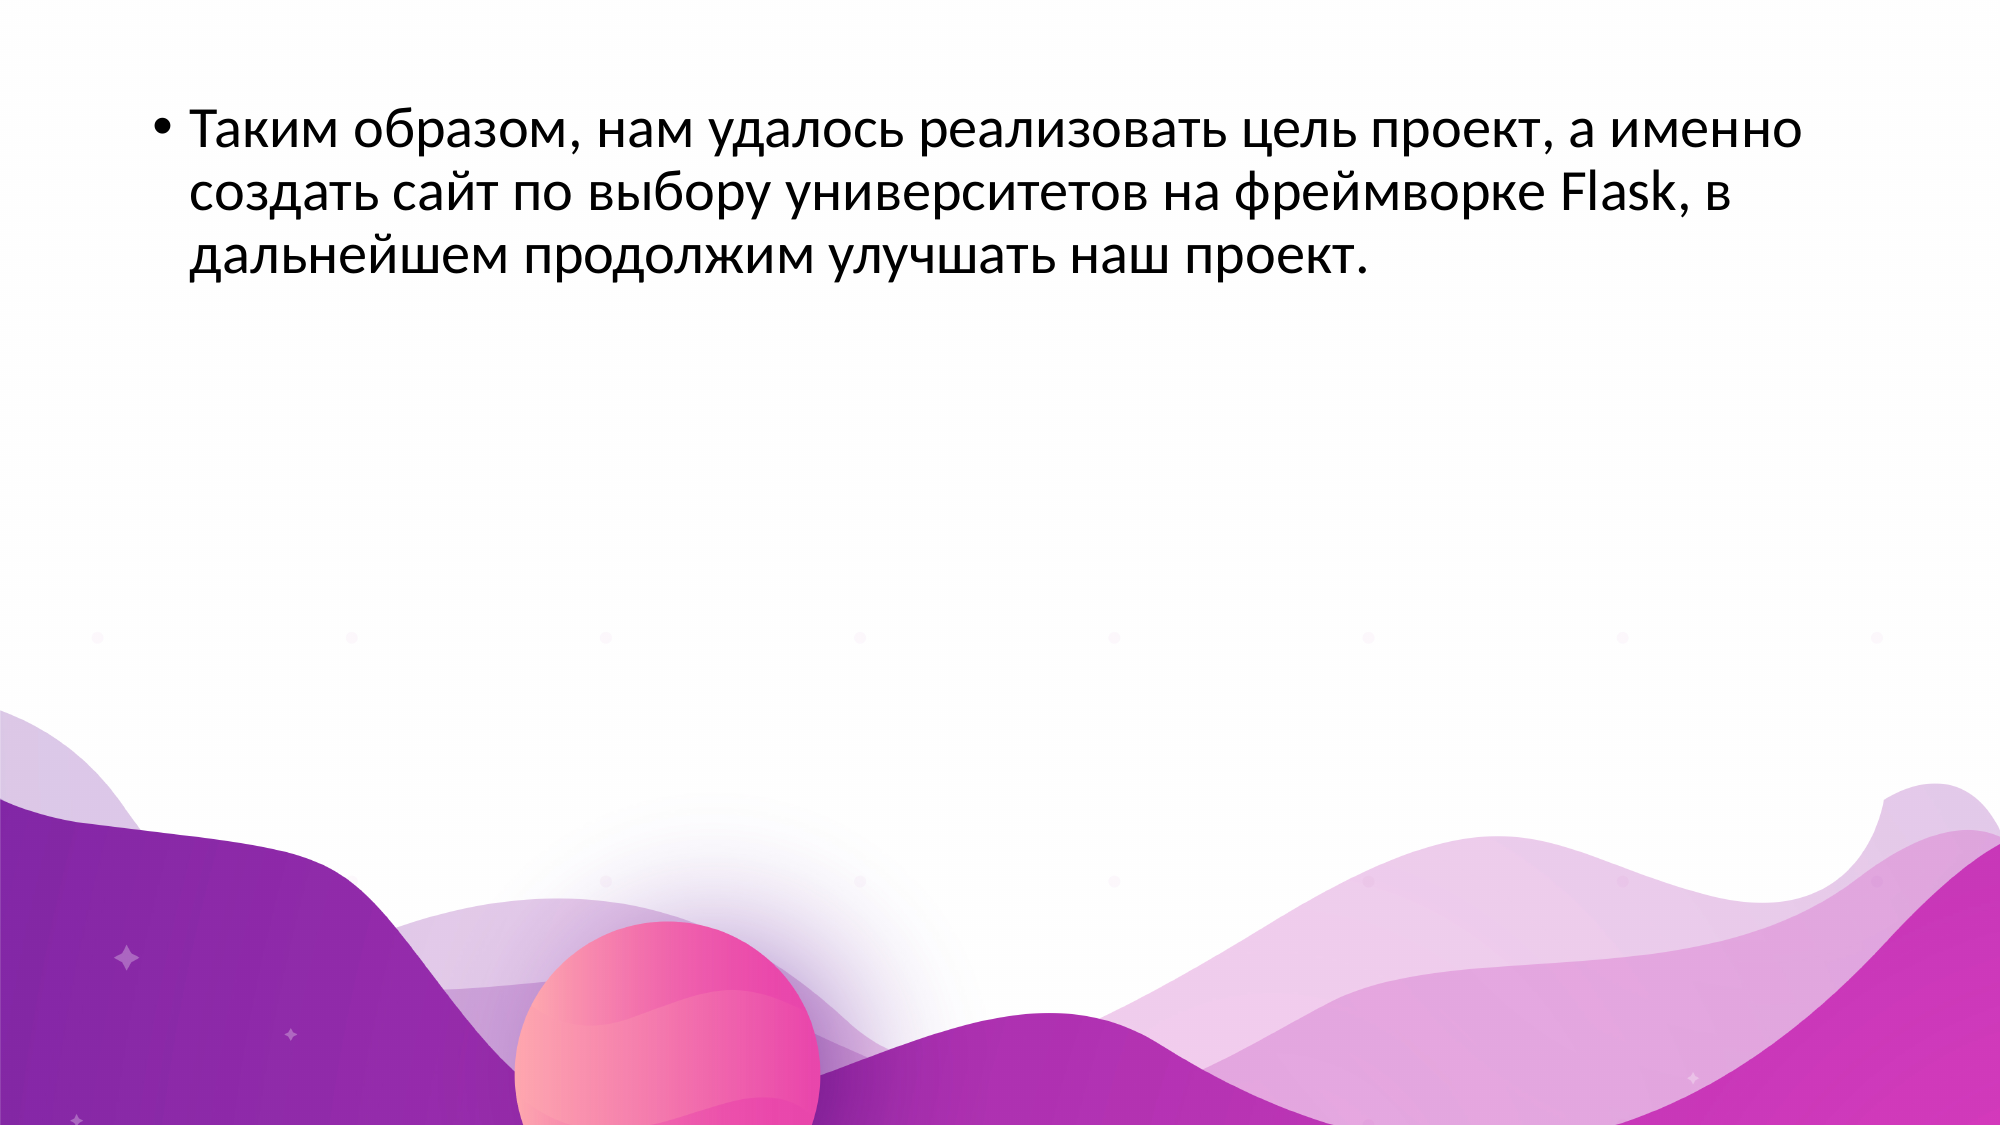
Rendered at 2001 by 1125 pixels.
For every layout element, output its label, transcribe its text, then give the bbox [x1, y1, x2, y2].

picture [0, 0, 2000, 1125]
list Таким образом, нам удалось реализовать цель проект, а именно создать сайт по выбору университетов на фреймворке Flask, в дальнейшем продолжим улучшать наш проект. [137, 89, 1863, 1014]
